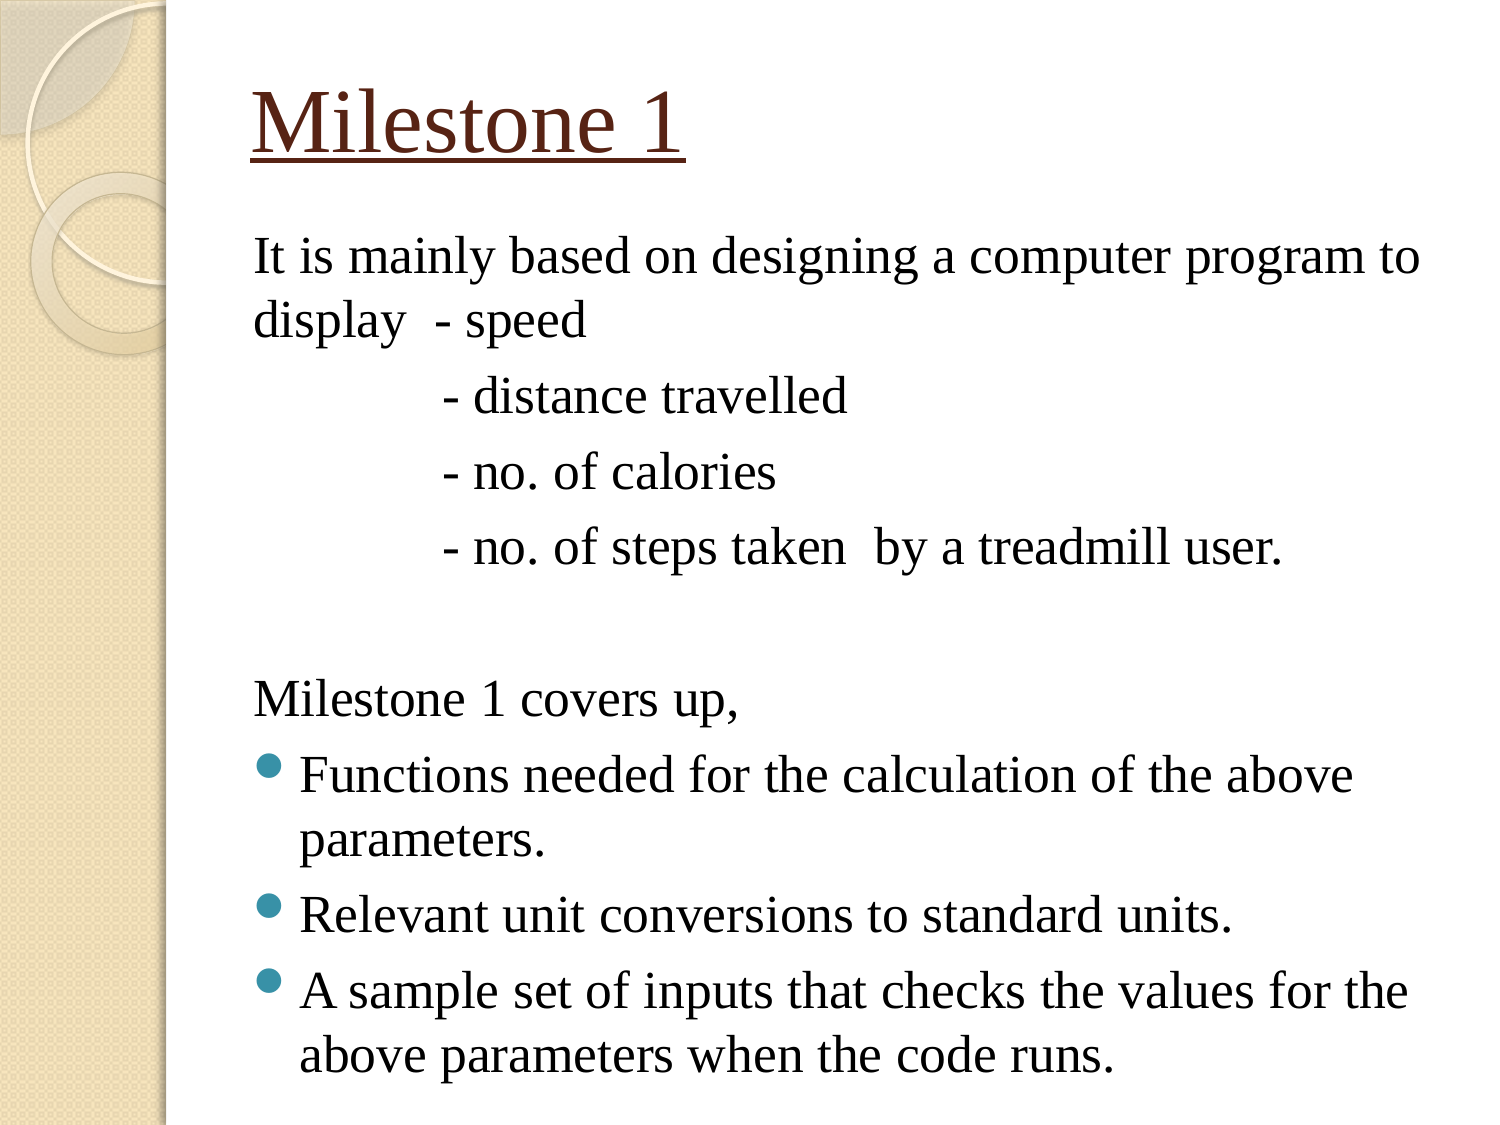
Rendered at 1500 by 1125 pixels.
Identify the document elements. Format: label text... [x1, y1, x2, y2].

title Milestone 1 [235, 45, 1466, 188]
list It is mainly based on designing a computer program to display - speed - distance travelled - no. of calories - no. of steps taken by a treadmill user. Milestone 1 covers up, Functions needed for the calculation of the above parameters. Relevant unit conversions to standard units. A sample set of inputs that checks the values for the above parameters when the code runs. [225, 212, 1466, 1091]
